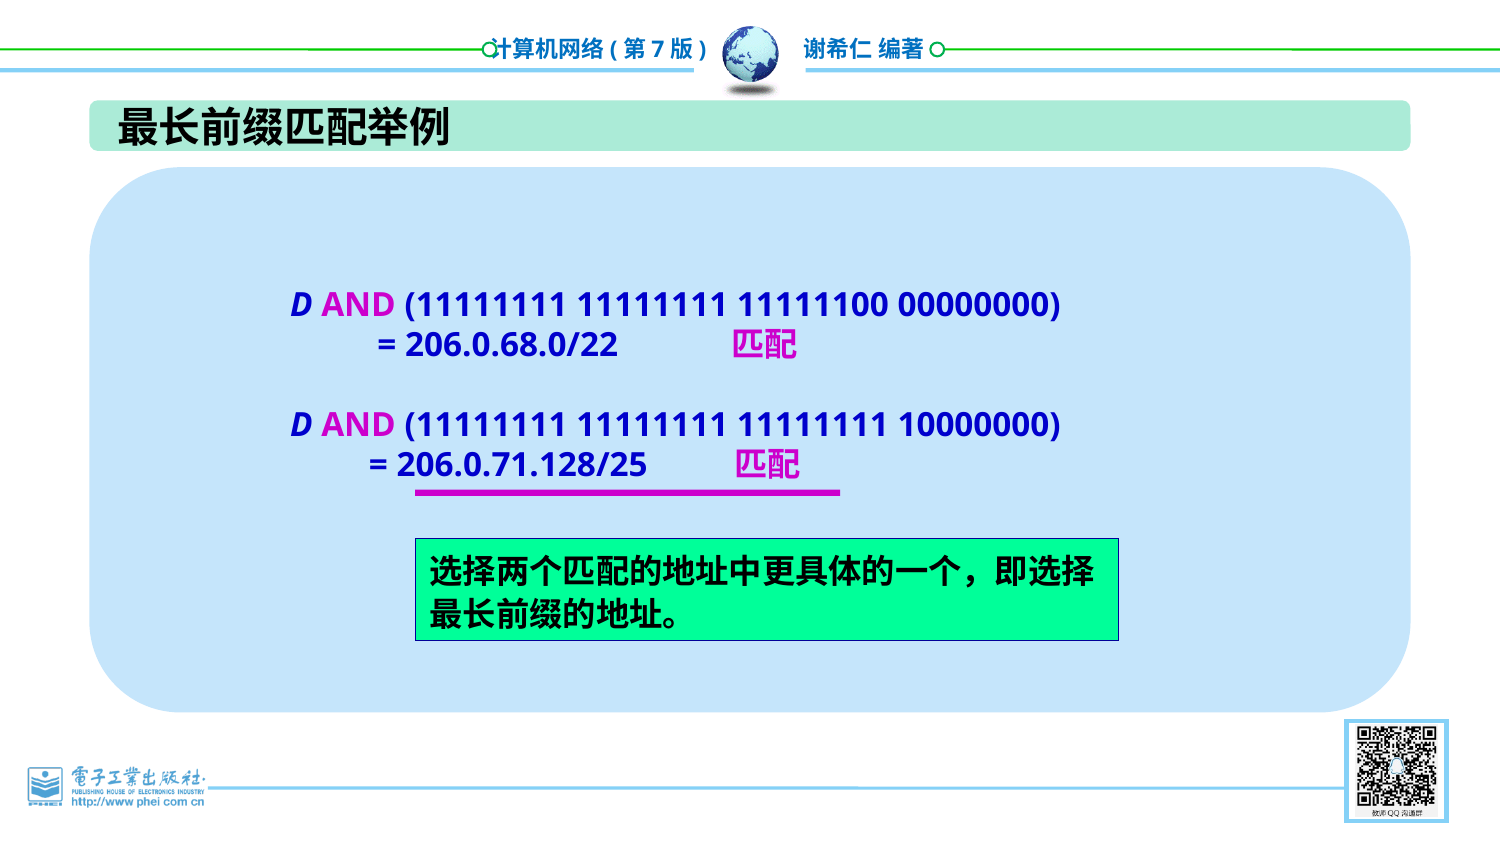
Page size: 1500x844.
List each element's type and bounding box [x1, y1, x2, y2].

picture [23, 764, 208, 809]
text_box [89, 93, 1411, 159]
picture [720, 24, 780, 100]
picture [1355, 724, 1438, 817]
text_box [87, 165, 1413, 715]
